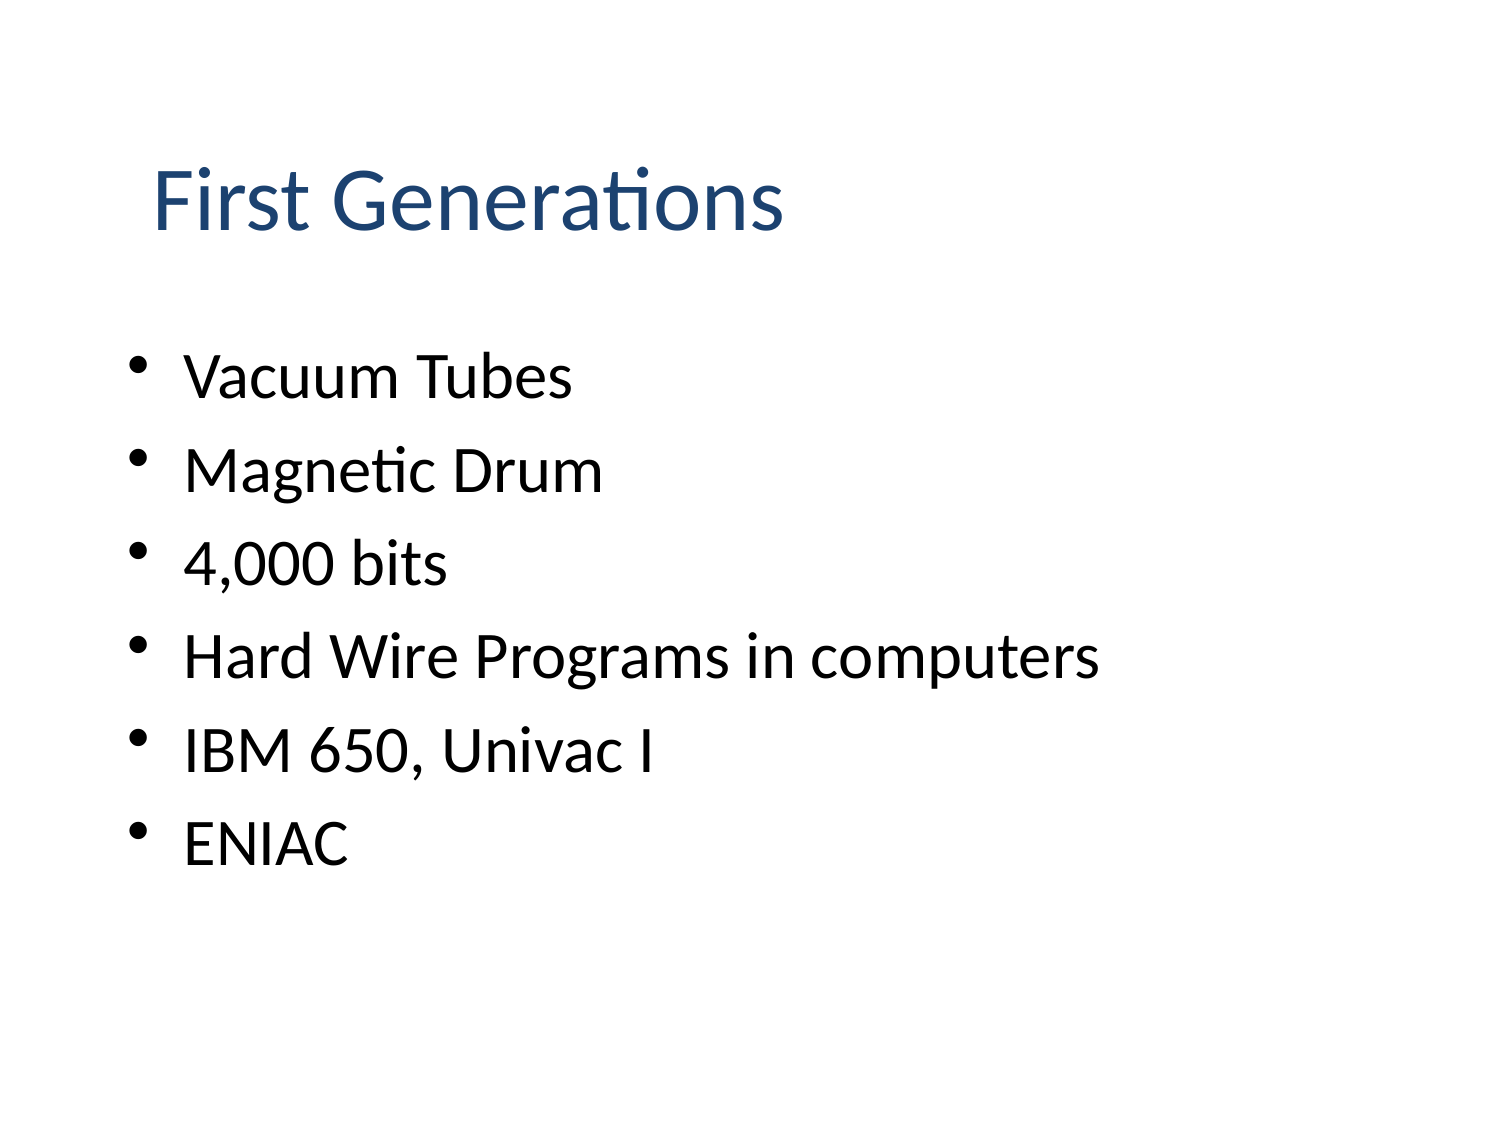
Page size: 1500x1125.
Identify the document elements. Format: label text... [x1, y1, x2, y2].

text_box Vacuum Tubes Magnetic Drum 4,000 bits Hard Wire Programs in computers IBM 650, Univac I ENIAC [112, 324, 1388, 1000]
text_box First Generations [137, 99, 1388, 288]
